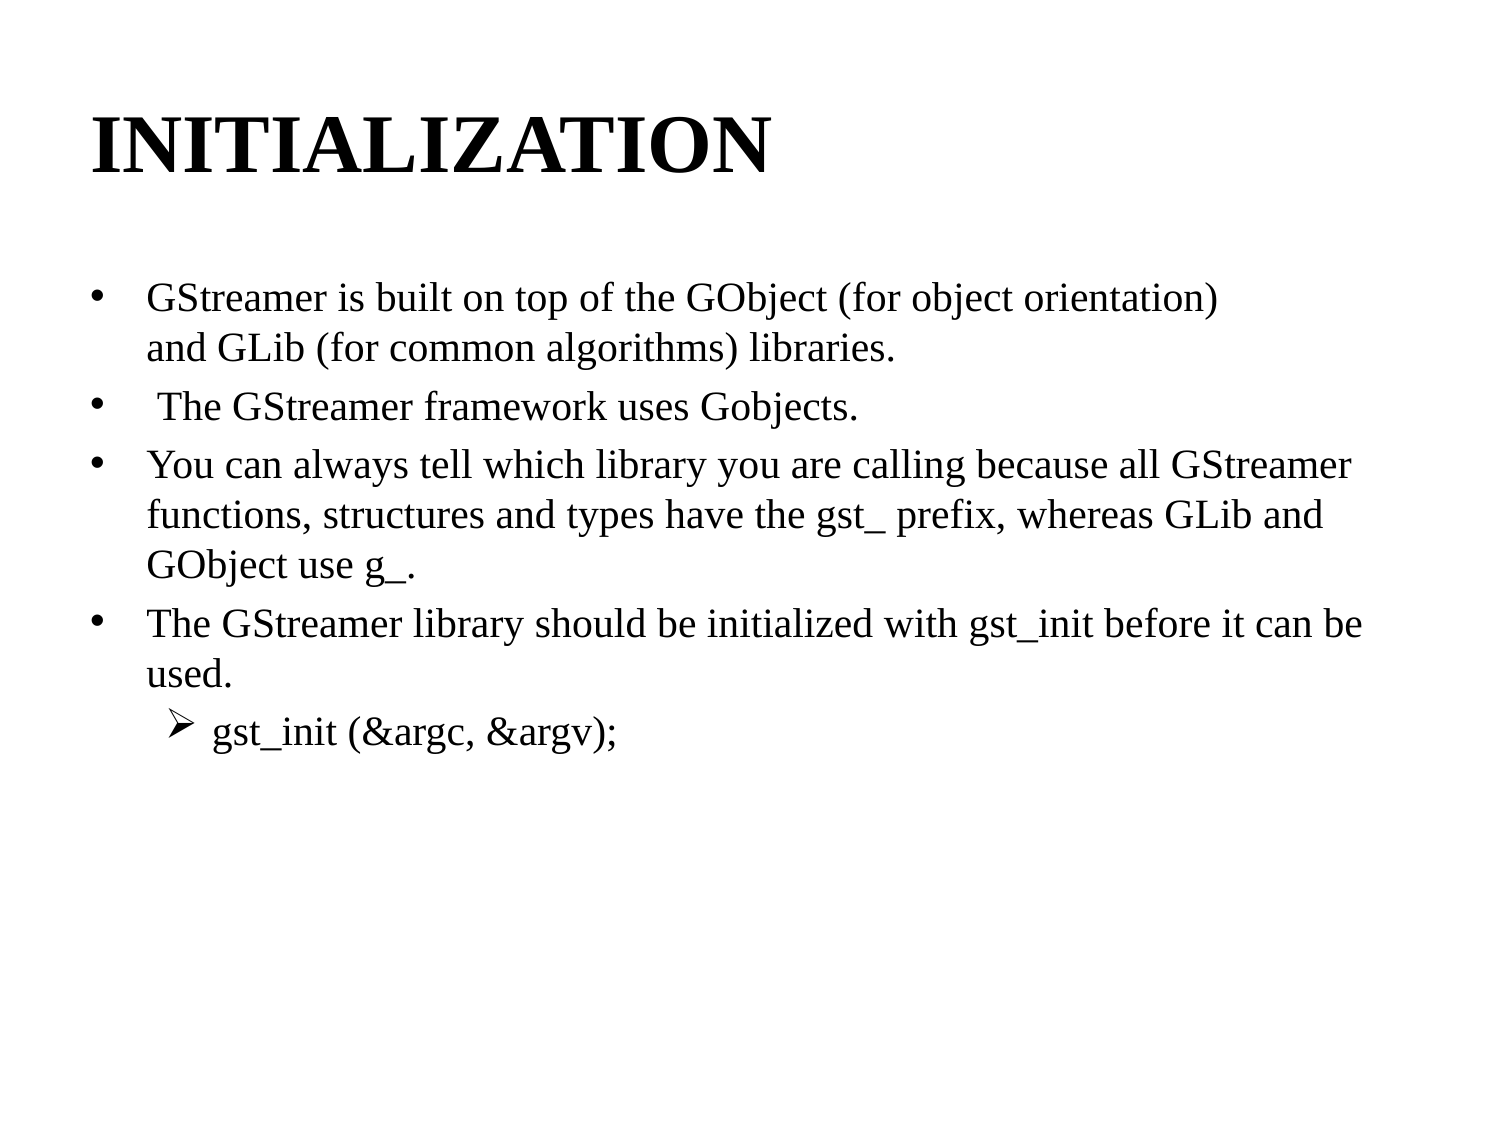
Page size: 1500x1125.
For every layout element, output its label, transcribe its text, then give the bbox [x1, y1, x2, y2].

list GStreamer is built on top of the GObject (for object orientation) and GLib (for common algorithms) libraries. The GStreamer framework uses Gobjects. You can always tell which library you are calling because all GStreamer functions, structures and types have the gst_ prefix, whereas GLib and GObject use g_. The GStreamer library should be initialized with gst_init before it can be used. gst_init (&argc, &argv); [75, 262, 1425, 1005]
title INITIALIZATION [75, 45, 1425, 233]
